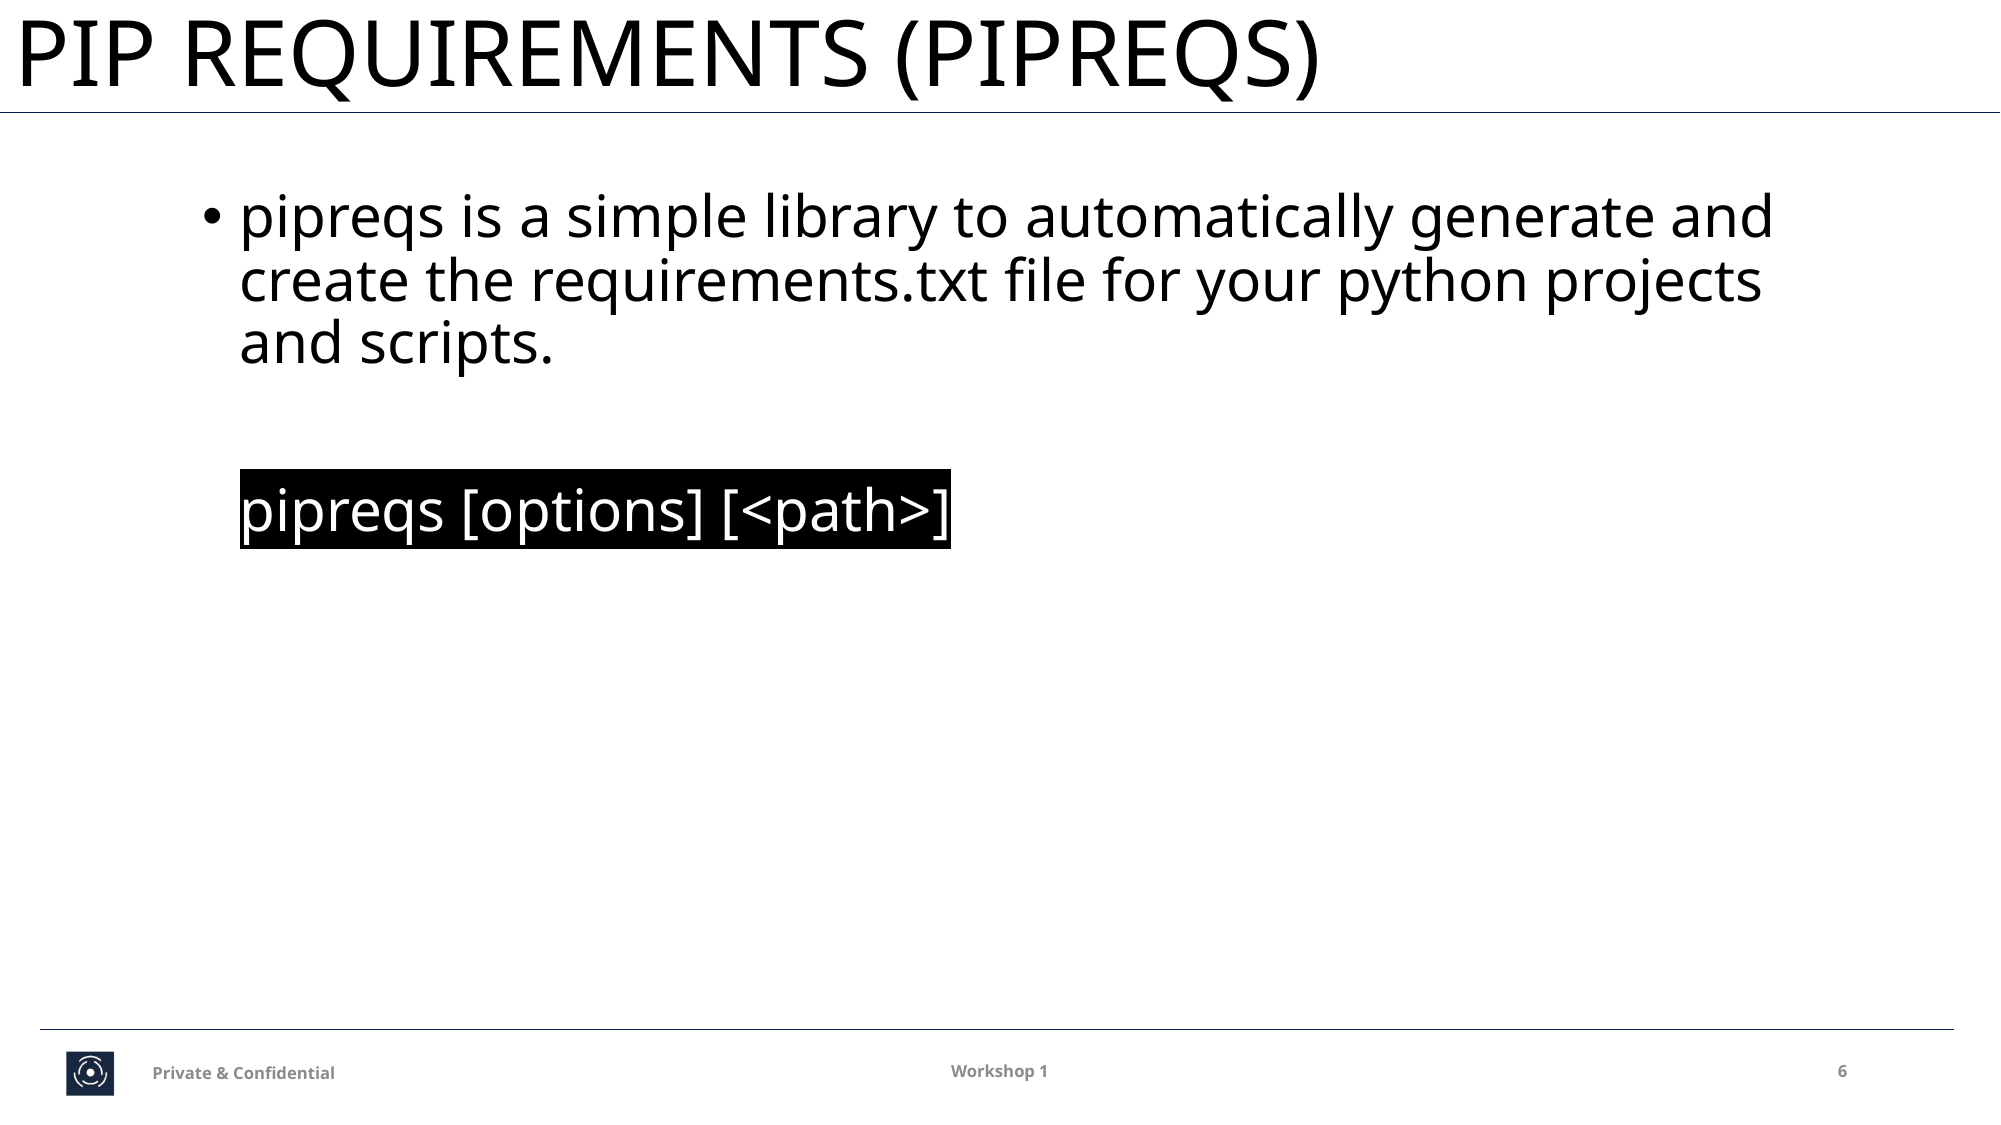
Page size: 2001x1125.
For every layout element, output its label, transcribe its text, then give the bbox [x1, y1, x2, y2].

slide_number Private & Confidential [137, 1042, 588, 1103]
picture [58, 1045, 122, 1109]
footer Workshop 1 [662, 1042, 1338, 1103]
slide_number 6 [1412, 1042, 1863, 1103]
